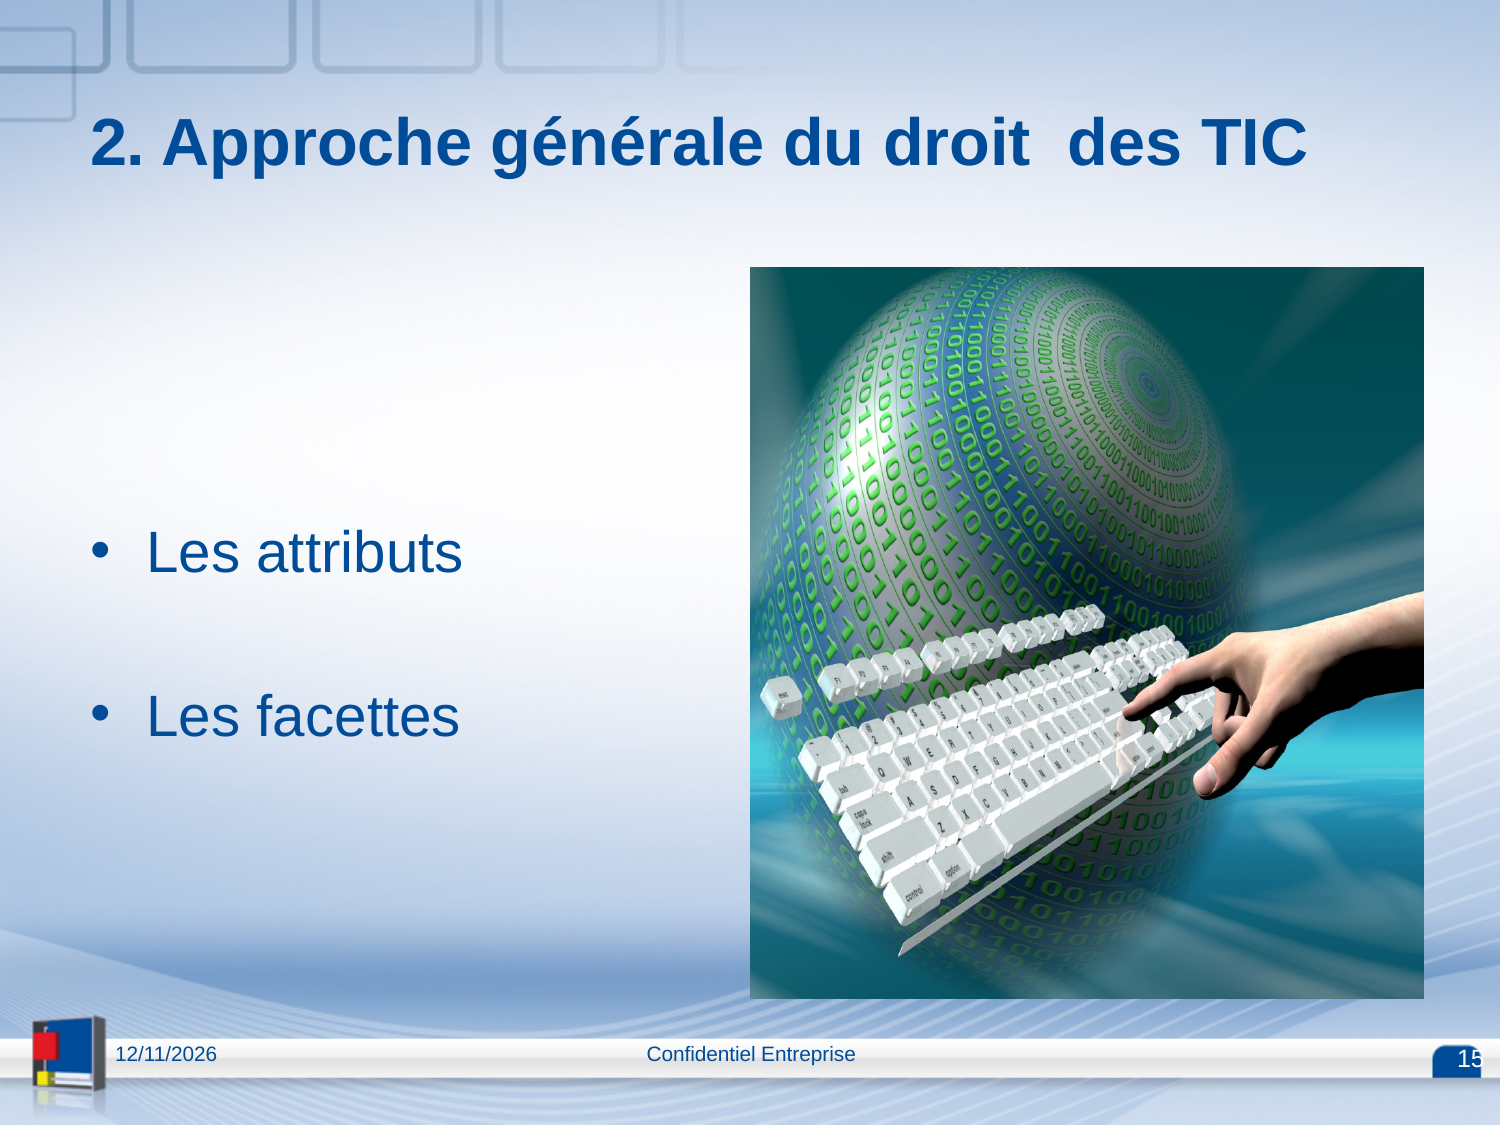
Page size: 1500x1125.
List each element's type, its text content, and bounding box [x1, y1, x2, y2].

list Les attributs Les facettes [74, 262, 738, 1006]
title 2. Approche générale du droit des TIC [74, 44, 1426, 233]
footer Confidentiel Entreprise [513, 1023, 989, 1084]
slide_number 15 [1399, 1023, 1500, 1091]
picture [0, 0, 1500, 1125]
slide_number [100, 1023, 254, 1084]
